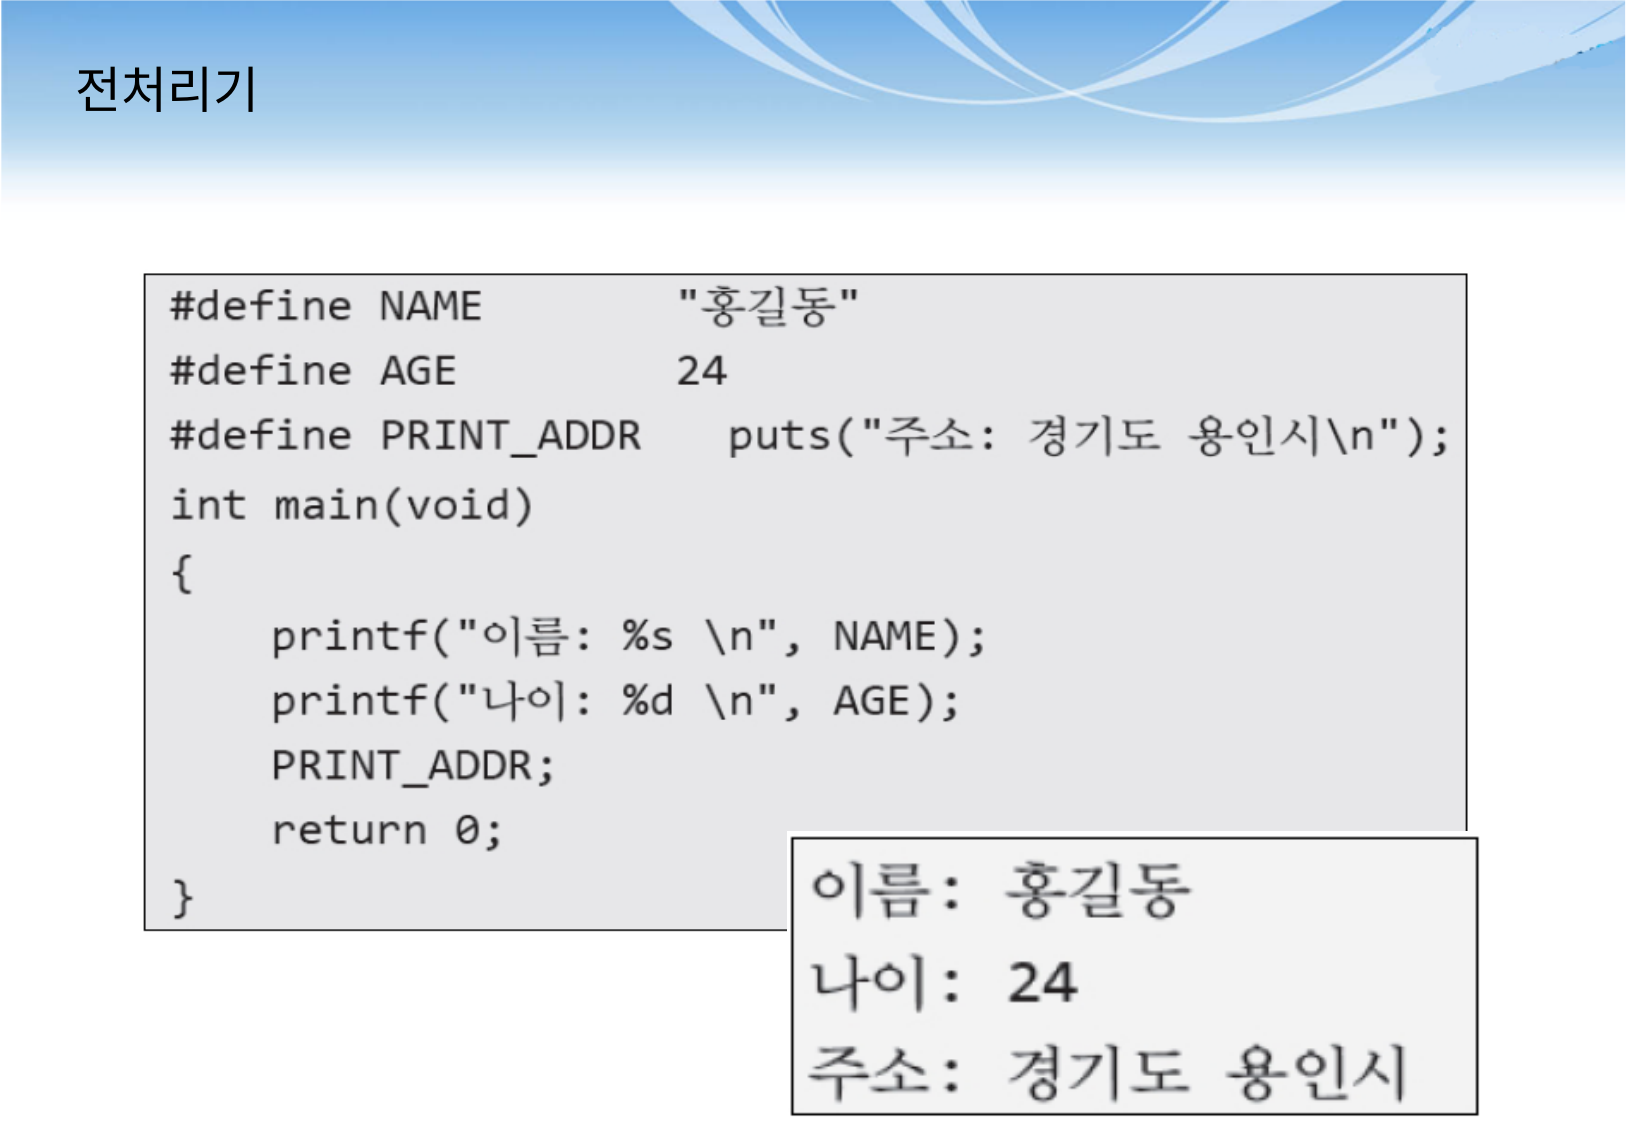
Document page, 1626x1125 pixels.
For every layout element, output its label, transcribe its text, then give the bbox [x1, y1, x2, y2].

picture [0, 0, 1626, 1125]
title 전처리기 [60, 48, 1001, 130]
